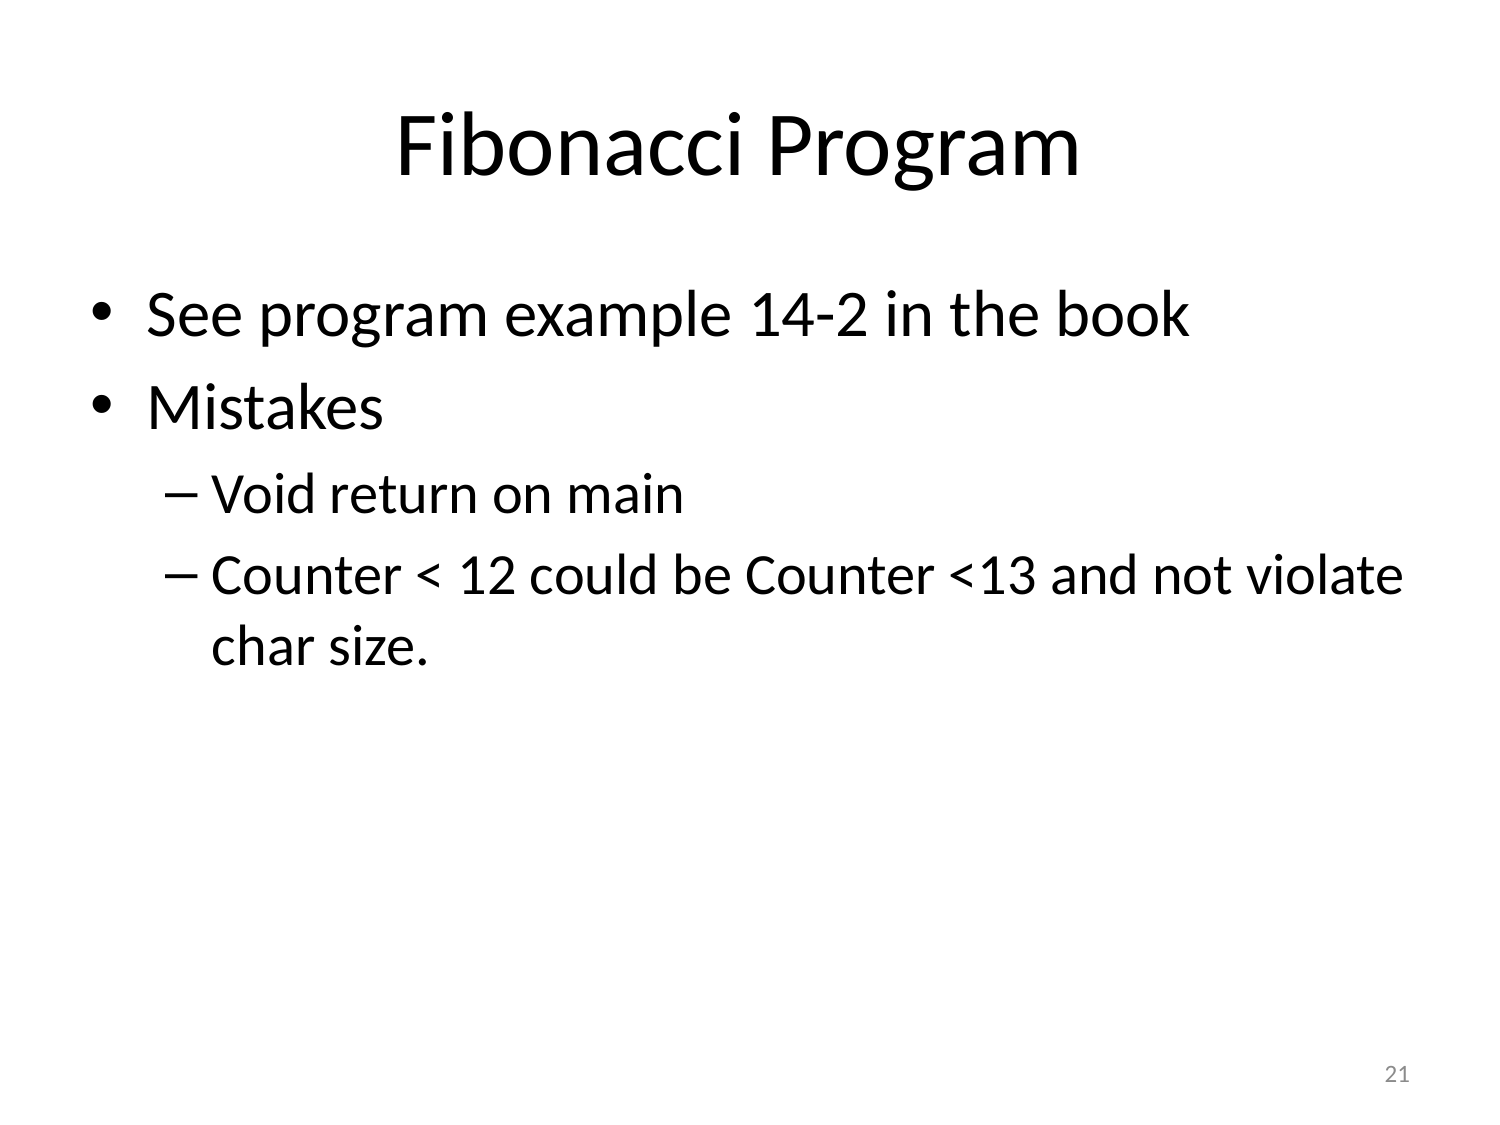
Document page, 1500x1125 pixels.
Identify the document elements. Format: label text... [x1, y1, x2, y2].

title Fibonacci Program [75, 45, 1425, 233]
slide_number 21 [1074, 1042, 1425, 1103]
list See program example 14-2 in the book Mistakes Void return on main Counter < 12 could be Counter <13 and not violate char size. [75, 262, 1425, 1005]
